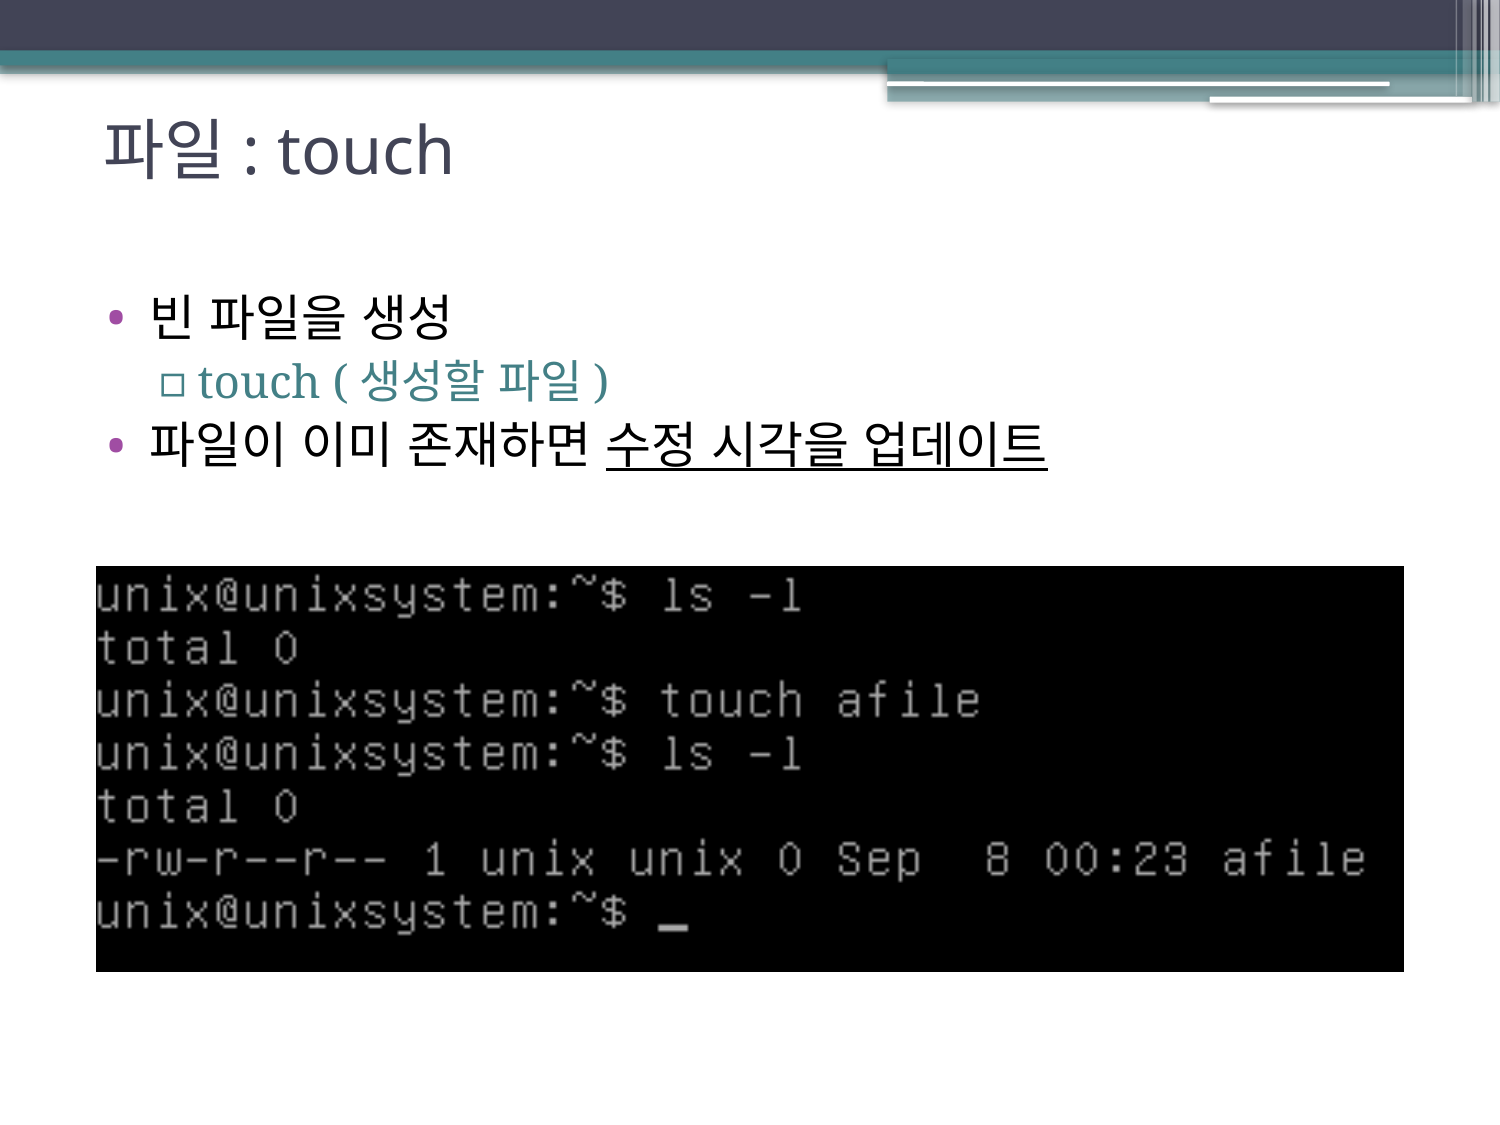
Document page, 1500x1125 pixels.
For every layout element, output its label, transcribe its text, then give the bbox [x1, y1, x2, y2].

picture [96, 566, 1404, 973]
list 빈 파일을 생성 touch (생성할 파일) 파일이 이미 존재하면 수정 시각을 업데이트 [75, 278, 1425, 520]
title 파일: touch [88, 60, 1439, 236]
